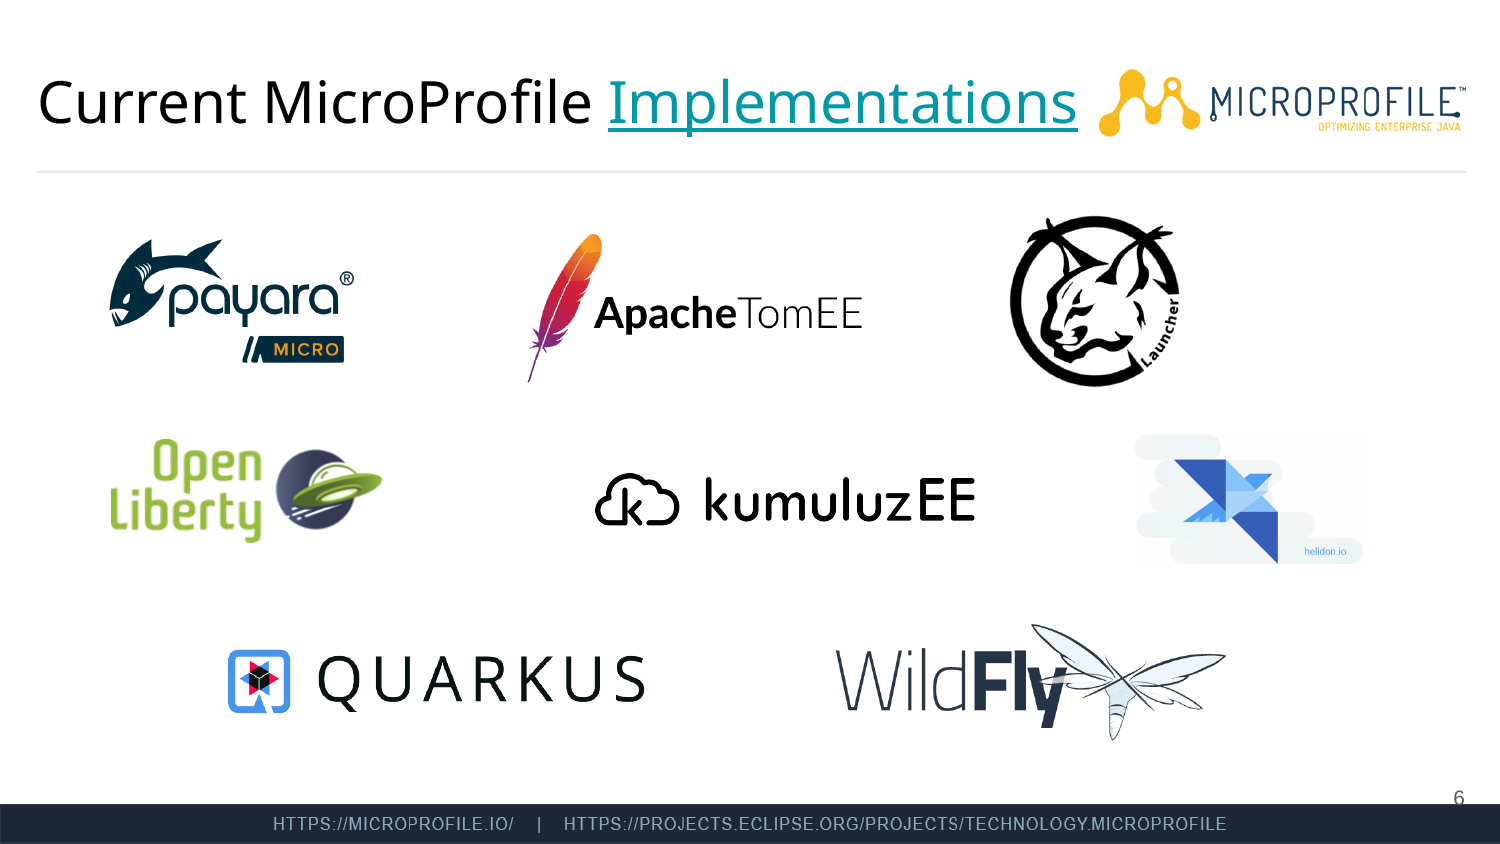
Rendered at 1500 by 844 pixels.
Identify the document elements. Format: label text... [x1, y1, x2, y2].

picture [0, 0, 1500, 844]
title Current MicroProfile Implementations [22, 50, 1421, 144]
slide_number ‹#› [1389, 764, 1480, 830]
